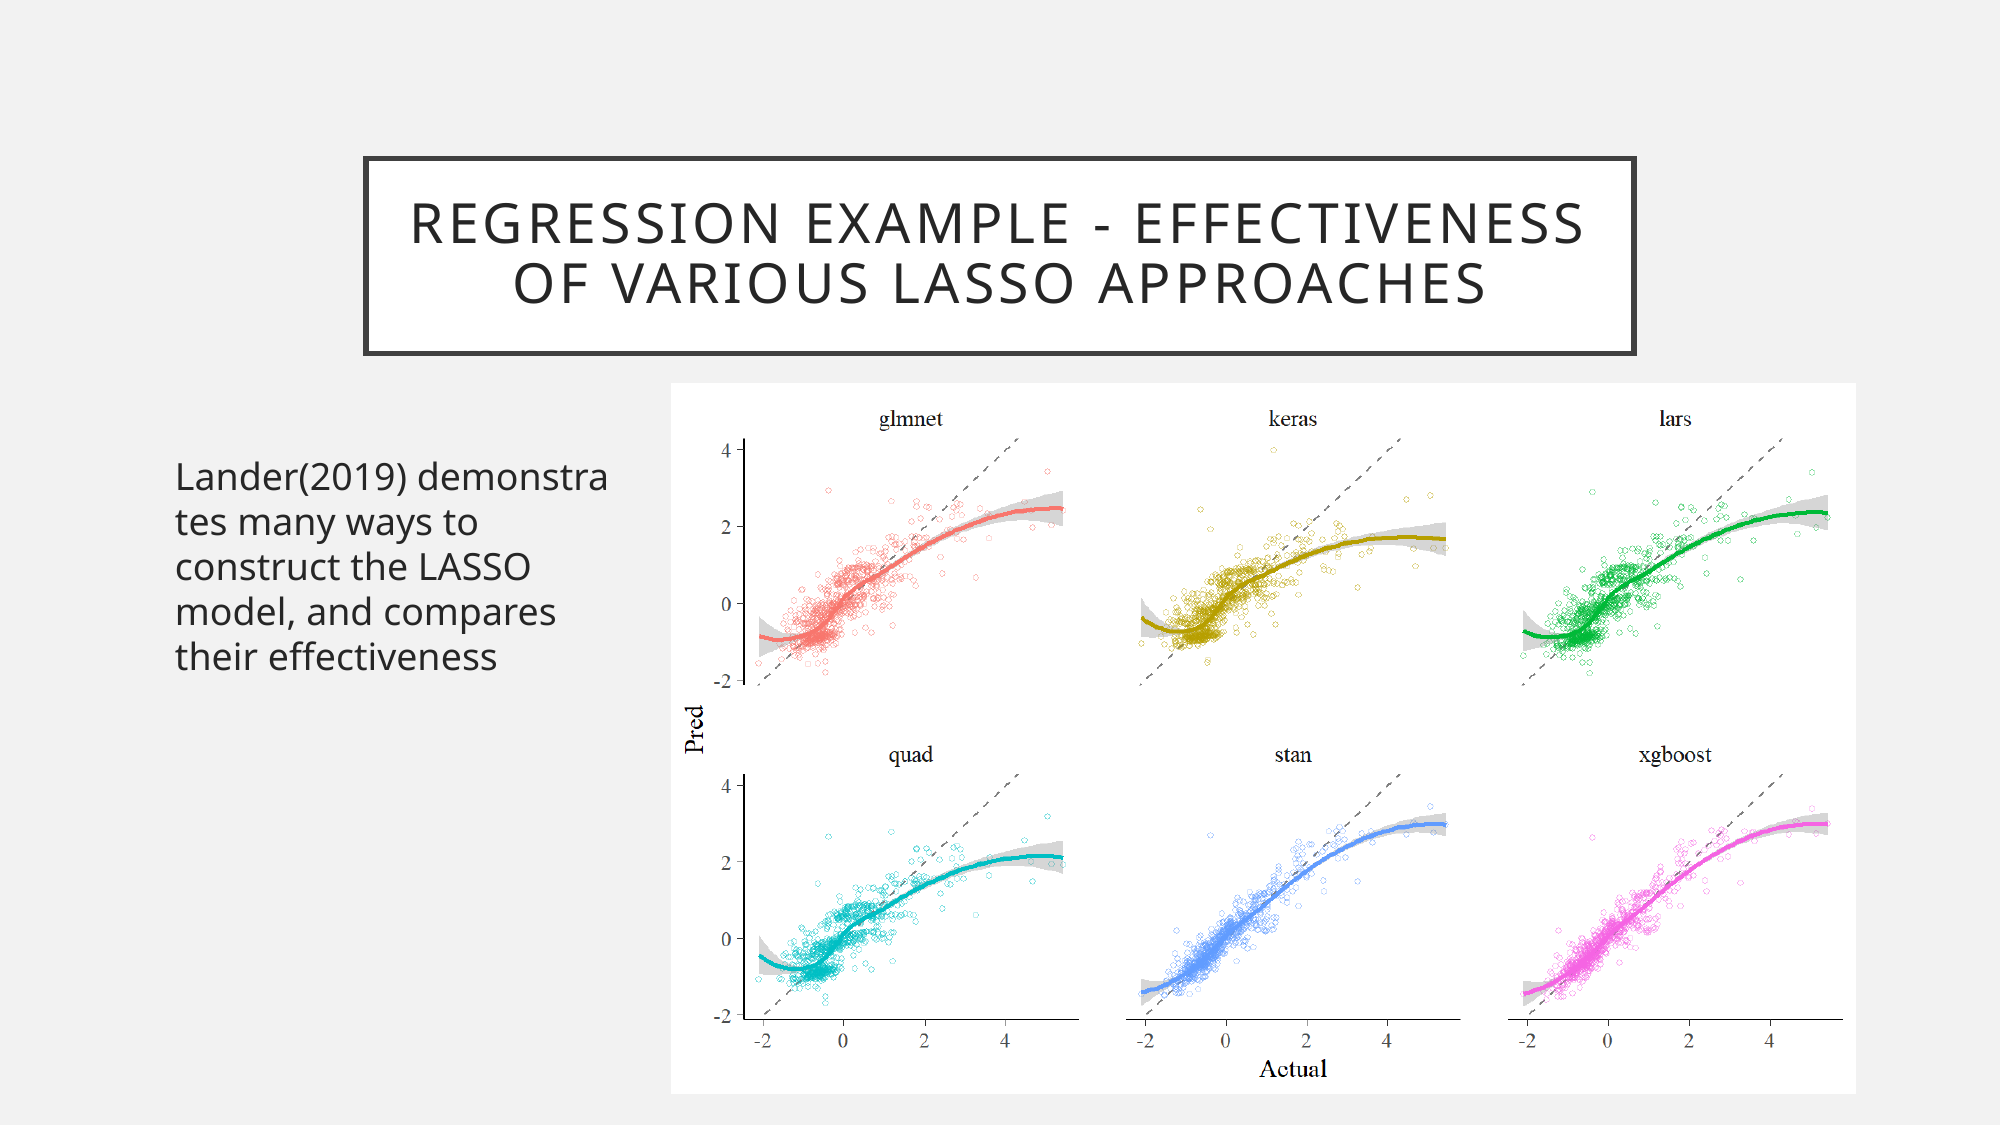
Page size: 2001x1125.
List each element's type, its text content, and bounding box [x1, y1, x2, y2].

title Regression Example - effectiveness of various LASSO approaches [363, 156, 1637, 356]
list Lander(2019) demonstrates many ways to construct the LASSO model, and compares their effectiveness [159, 445, 633, 955]
picture [671, 383, 1856, 1095]
